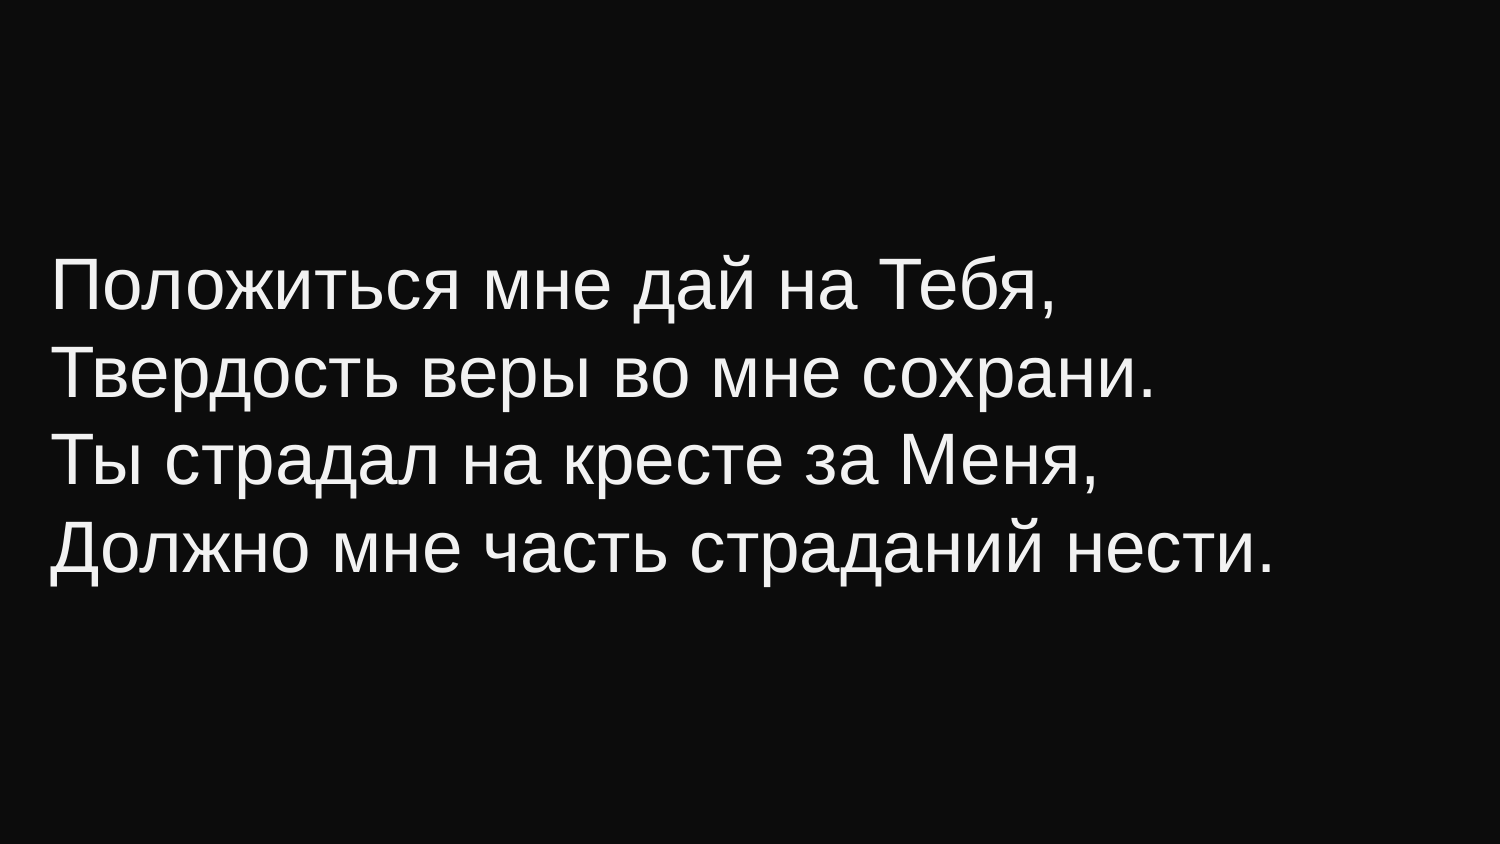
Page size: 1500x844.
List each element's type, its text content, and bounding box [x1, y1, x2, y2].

list Положиться мне дай на Тебя, Твердость веры во мне сохрани. Ты страдал на кресте за Меня, Должно мне часть страданий нести. [41, 131, 1426, 797]
